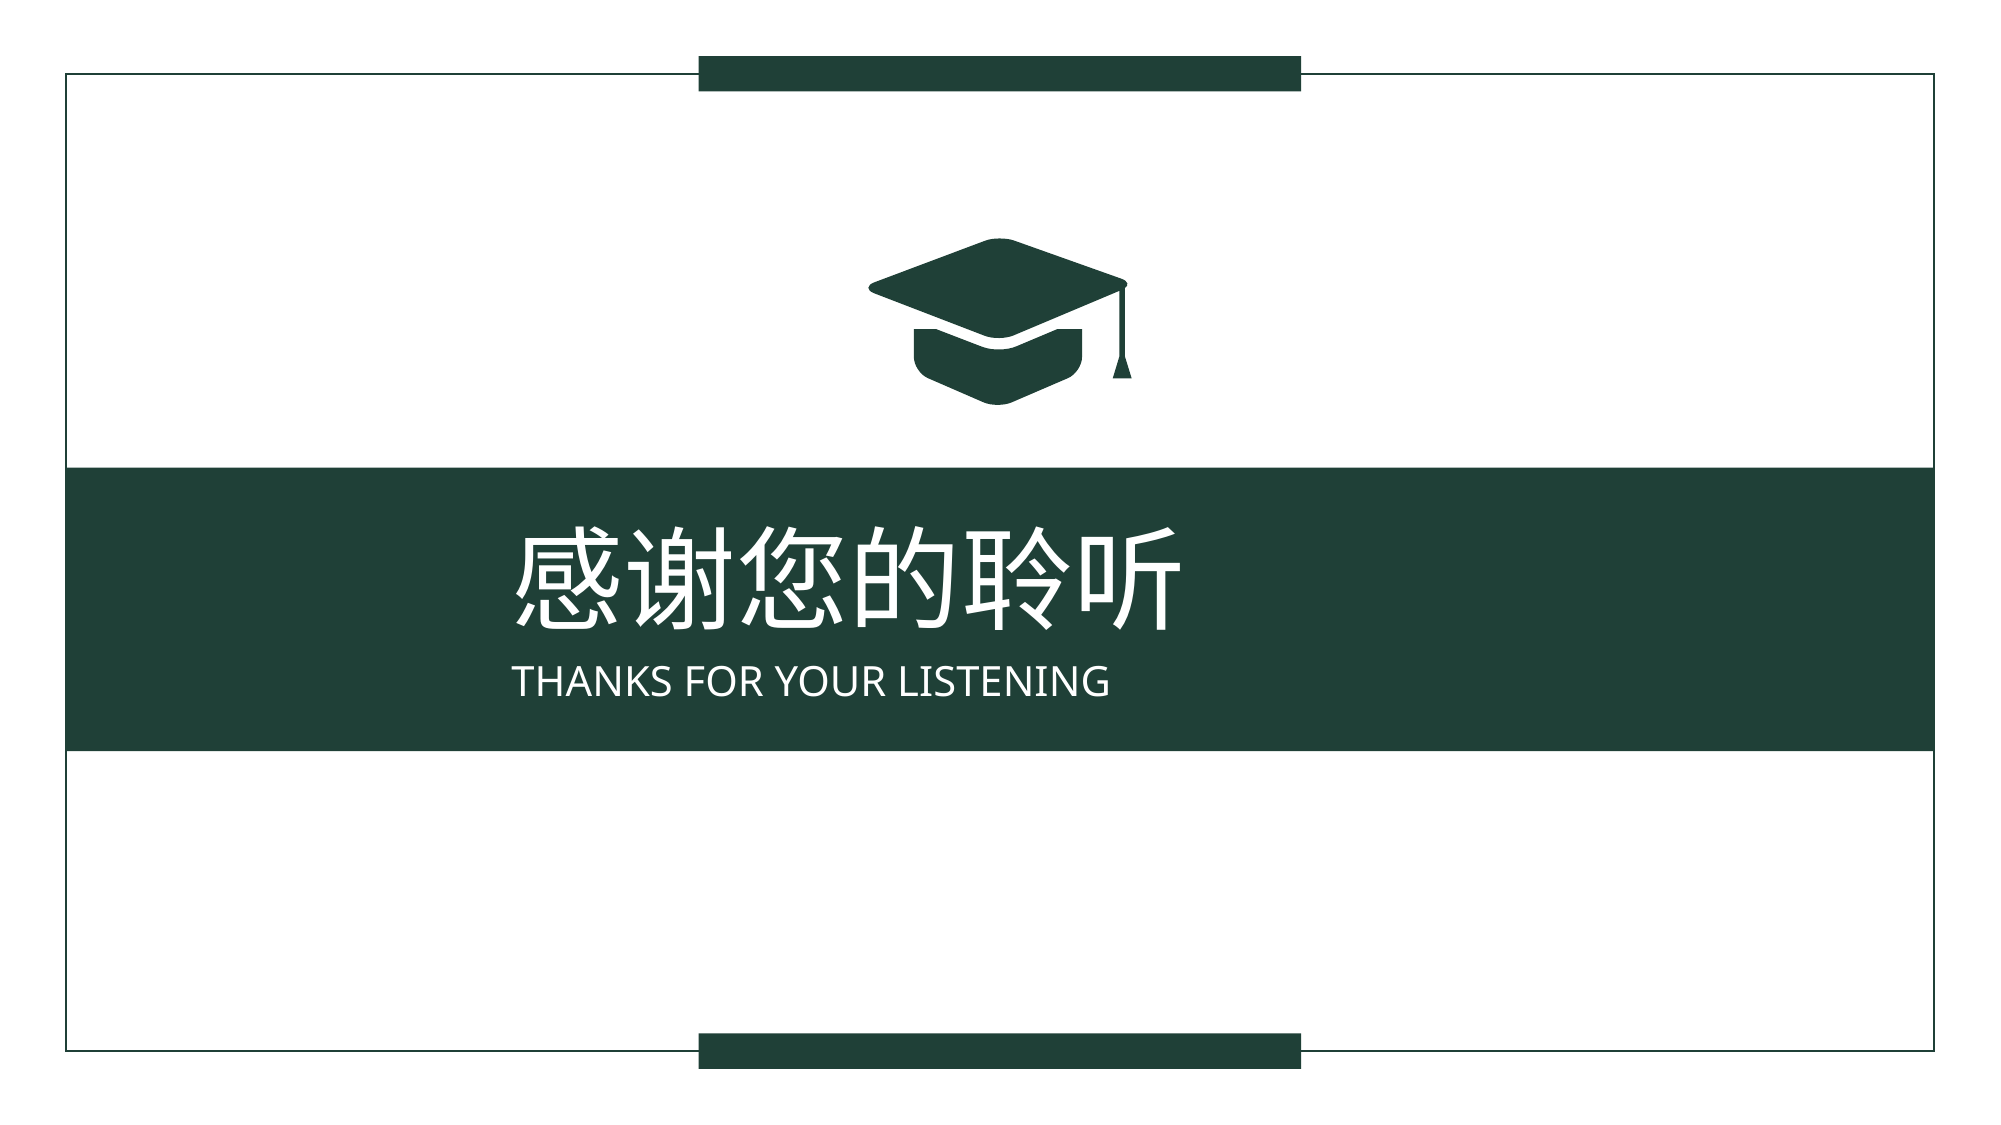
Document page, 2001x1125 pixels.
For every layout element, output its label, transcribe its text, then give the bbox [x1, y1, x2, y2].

text_box 感谢您的聆听 [511, 501, 1489, 646]
text_box [698, 55, 1302, 92]
text_box [913, 329, 1083, 405]
text_box [65, 73, 1935, 1052]
text_box [698, 1032, 1302, 1070]
text_box THANKS FOR YOUR LISTENING [511, 646, 1489, 712]
text_box [868, 238, 1132, 379]
